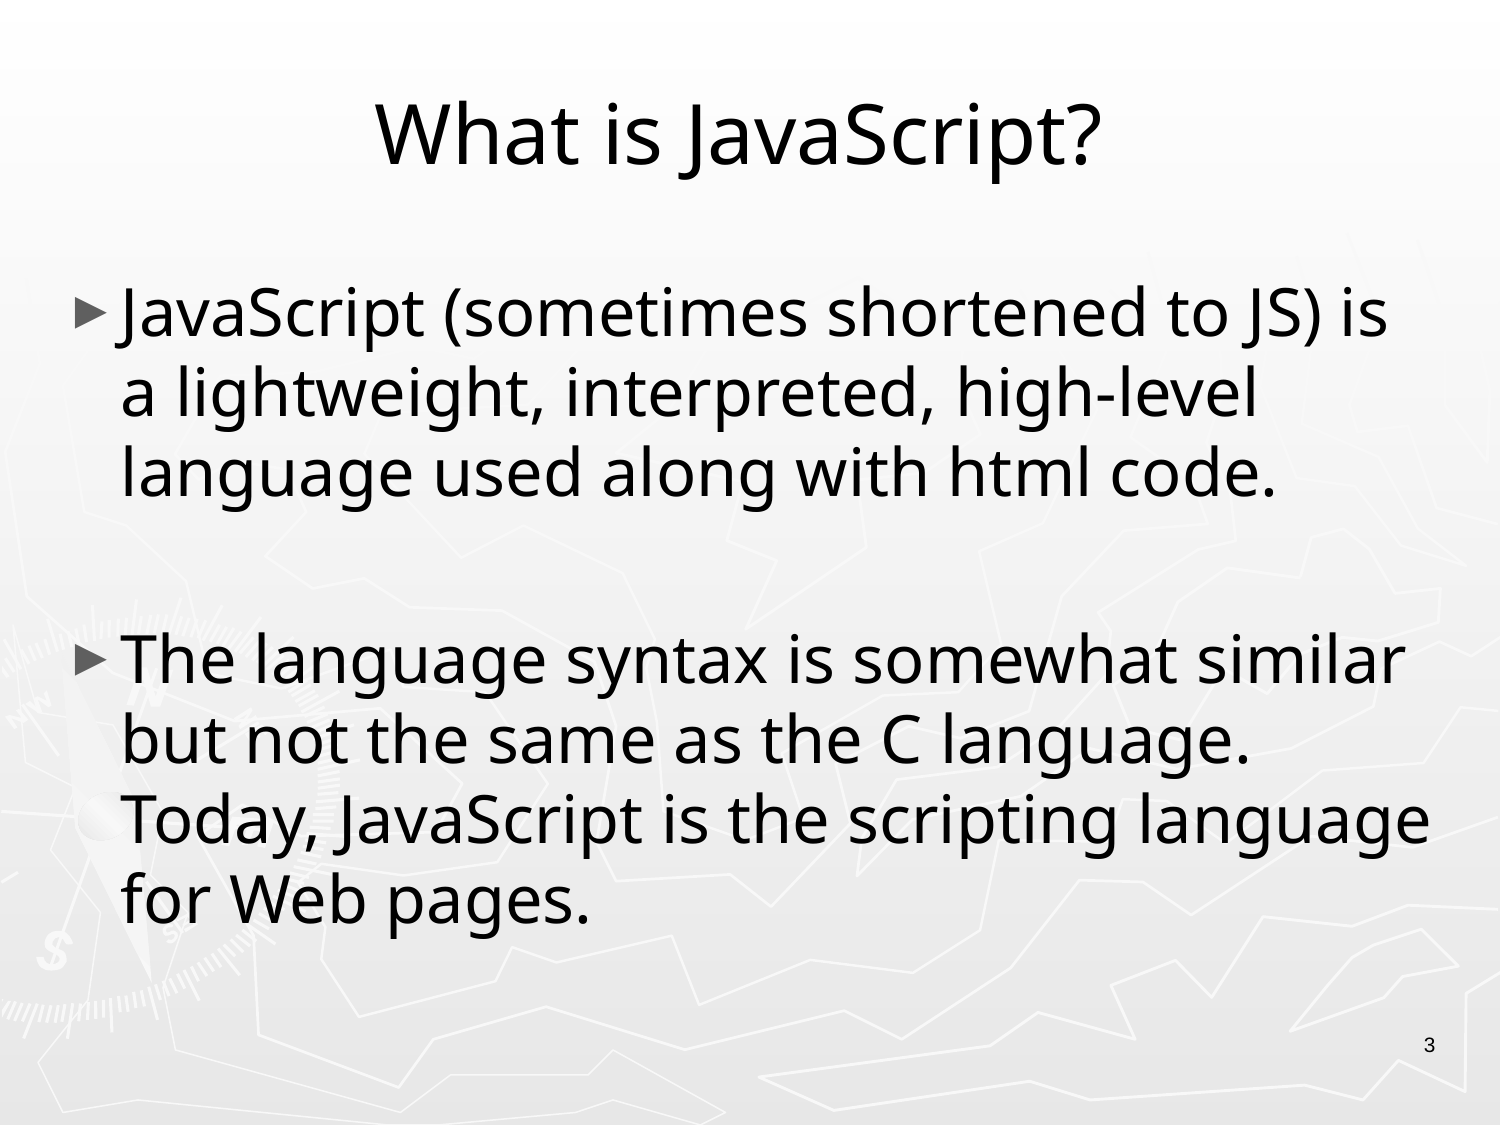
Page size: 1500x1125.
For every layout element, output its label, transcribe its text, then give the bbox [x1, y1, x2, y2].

title What is JavaScript? [49, 37, 1451, 225]
list JavaScript (sometimes shortened to JS) is a lightweight, interpreted, high-level language used along with html code. The language syntax is somewhat similar but not the same as the C language. Today, JavaScript is the scripting language for Web pages. [49, 262, 1451, 1001]
slide_number 3 [1074, 1024, 1451, 1103]
